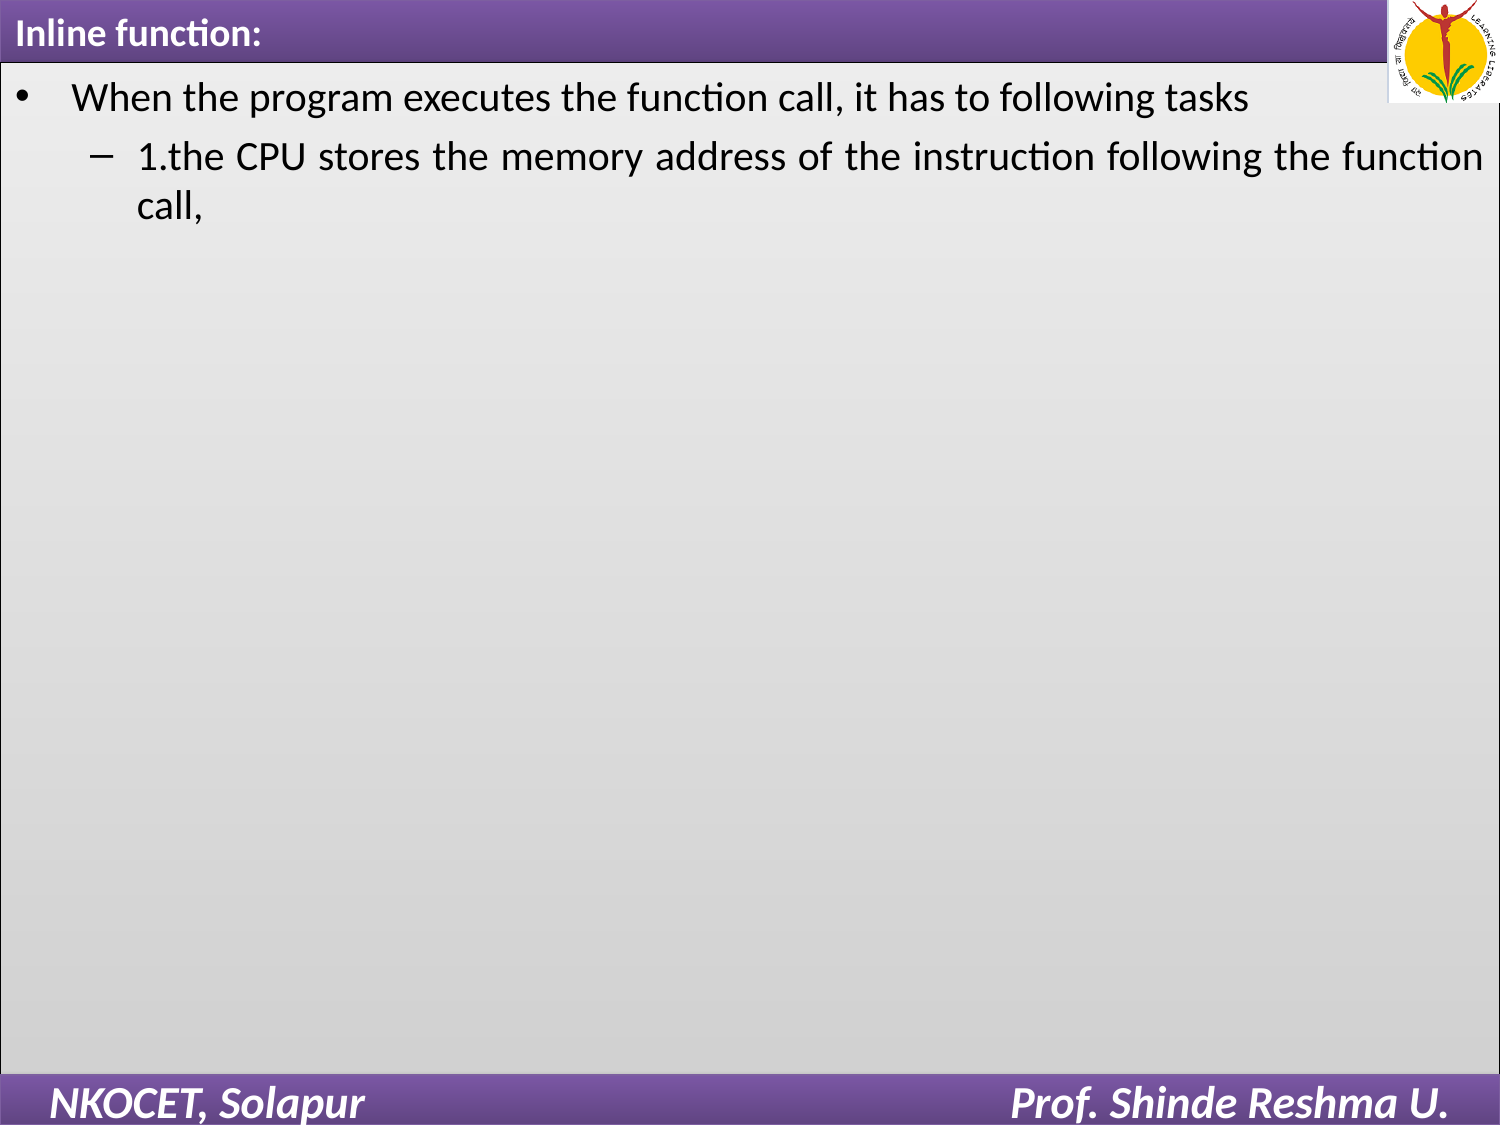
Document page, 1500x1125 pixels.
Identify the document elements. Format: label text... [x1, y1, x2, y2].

text_box NKOCET, Solapur Prof. Shinde Reshma U. [0, 1074, 1500, 1125]
picture [1387, 0, 1500, 104]
title Inline function: [0, 0, 1385, 61]
list When the program executes the function call, it has to following tasks 1.the CPU stores the memory address of the instruction following the function call, [0, 62, 1500, 1074]
